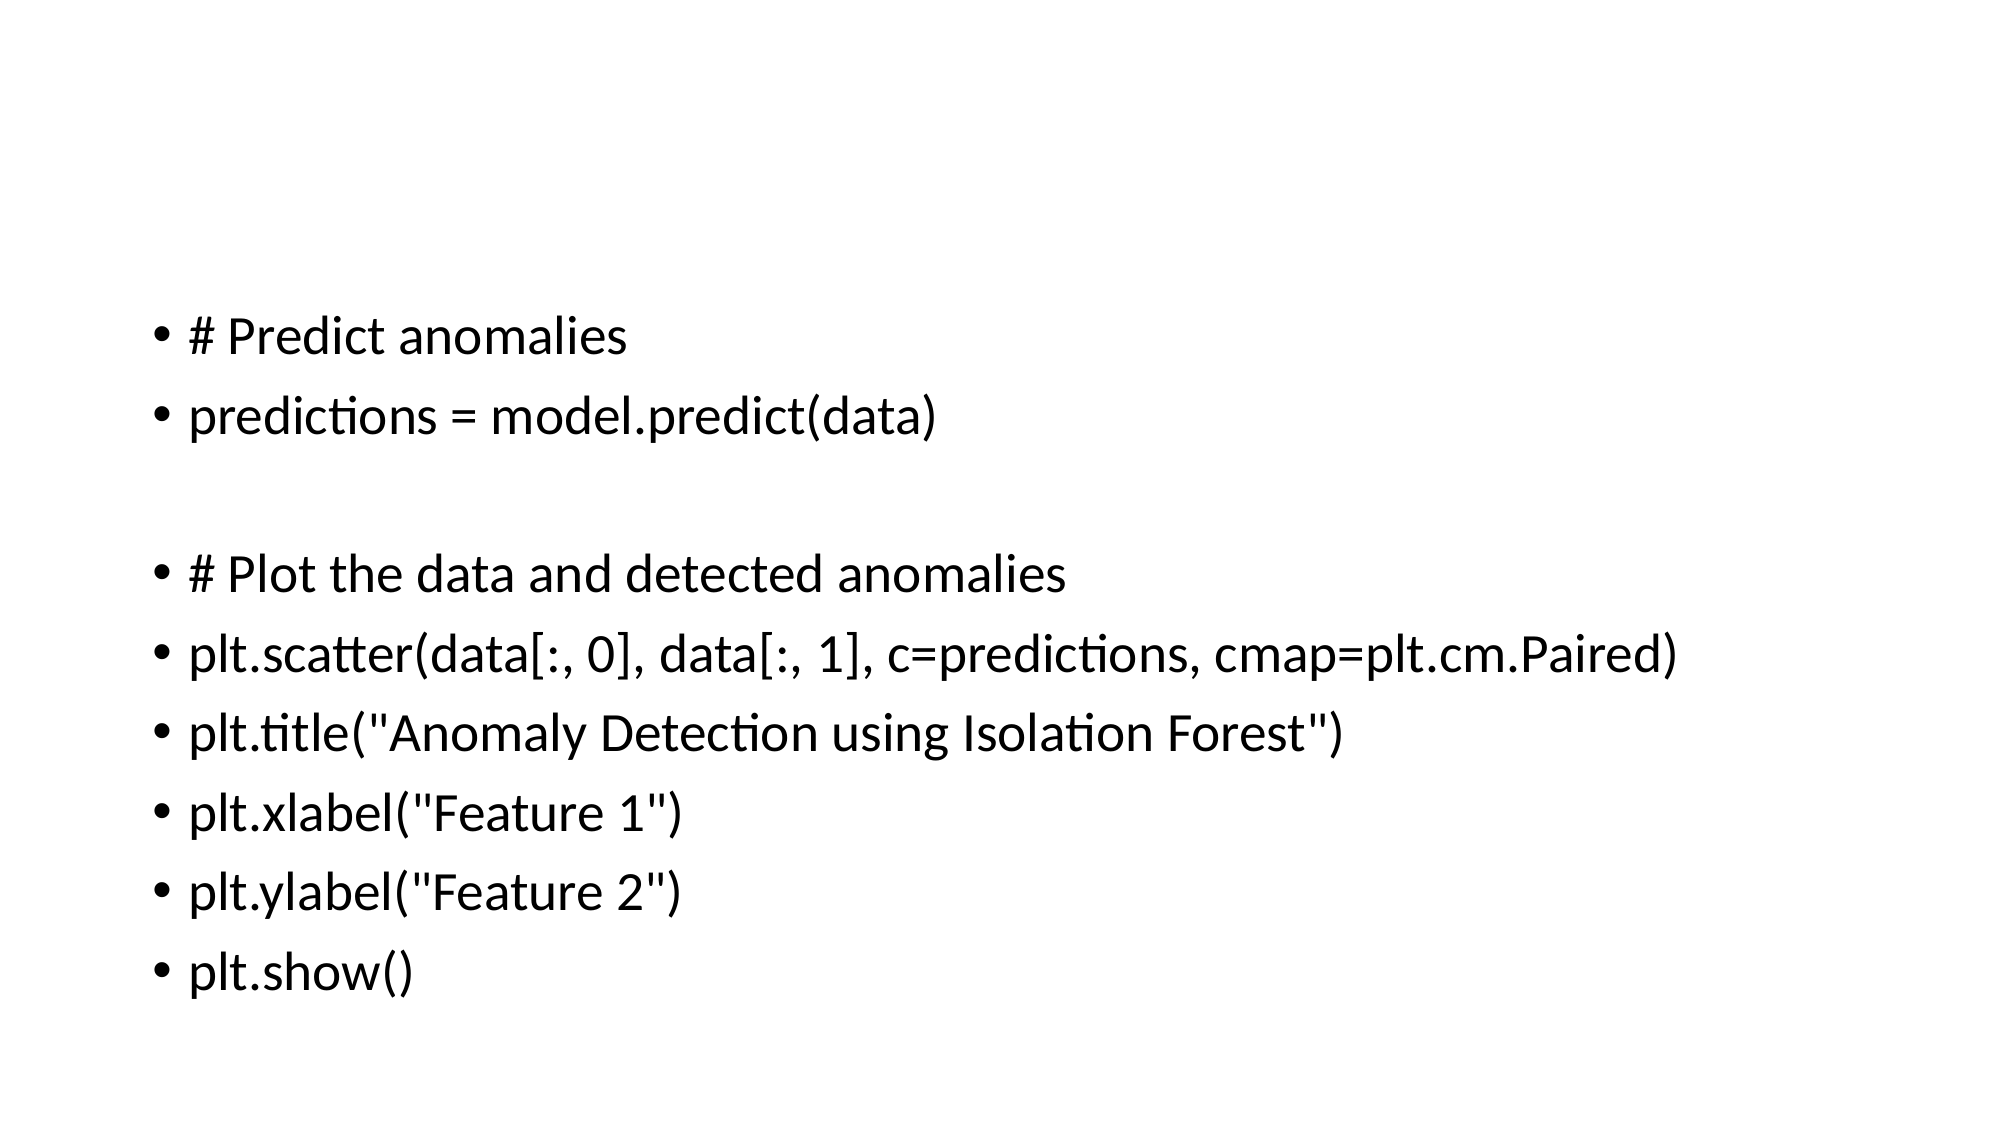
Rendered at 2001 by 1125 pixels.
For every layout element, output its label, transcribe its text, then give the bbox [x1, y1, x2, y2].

list # Predict anomalies predictions = model.predict(data) # Plot the data and detected anomalies plt.scatter(data[:, 0], data[:, 1], c=predictions, cmap=plt.cm.Paired) plt.title("Anomaly Detection using Isolation Forest") plt.xlabel("Feature 1") plt.ylabel("Feature 2") plt.show() [137, 299, 1863, 1014]
